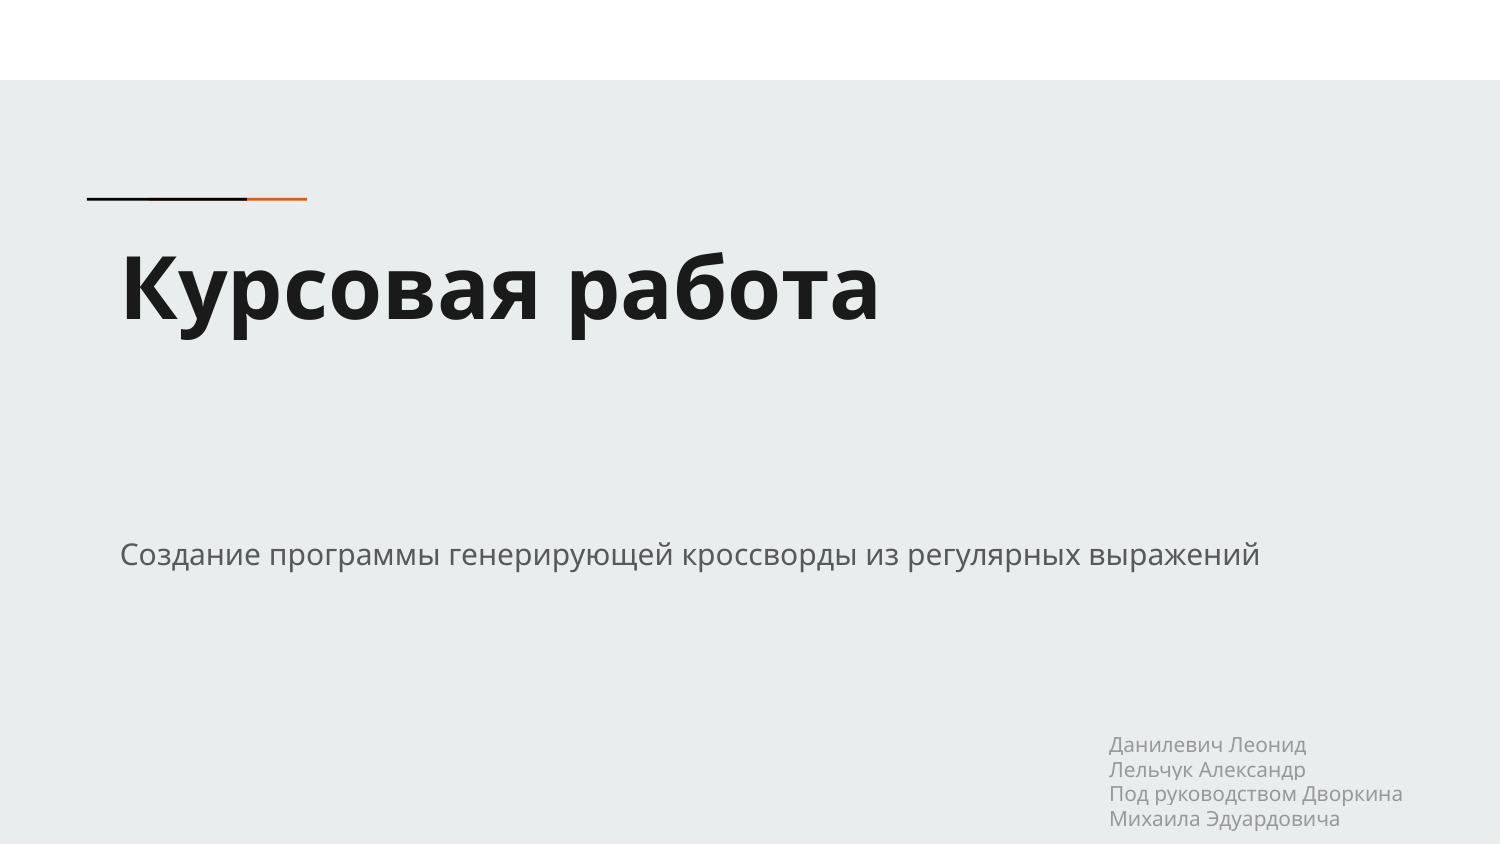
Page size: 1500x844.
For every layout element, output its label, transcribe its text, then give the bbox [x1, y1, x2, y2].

title Курсовая работа [119, 216, 1381, 490]
subtitle Создание программы генерирующей кроссворды из регулярных выражений [119, 520, 1381, 610]
text_box Данилевич Леонид Лельчук Александр Под руководством Дворкина Михаила Эдуардовича [1094, 716, 1500, 844]
